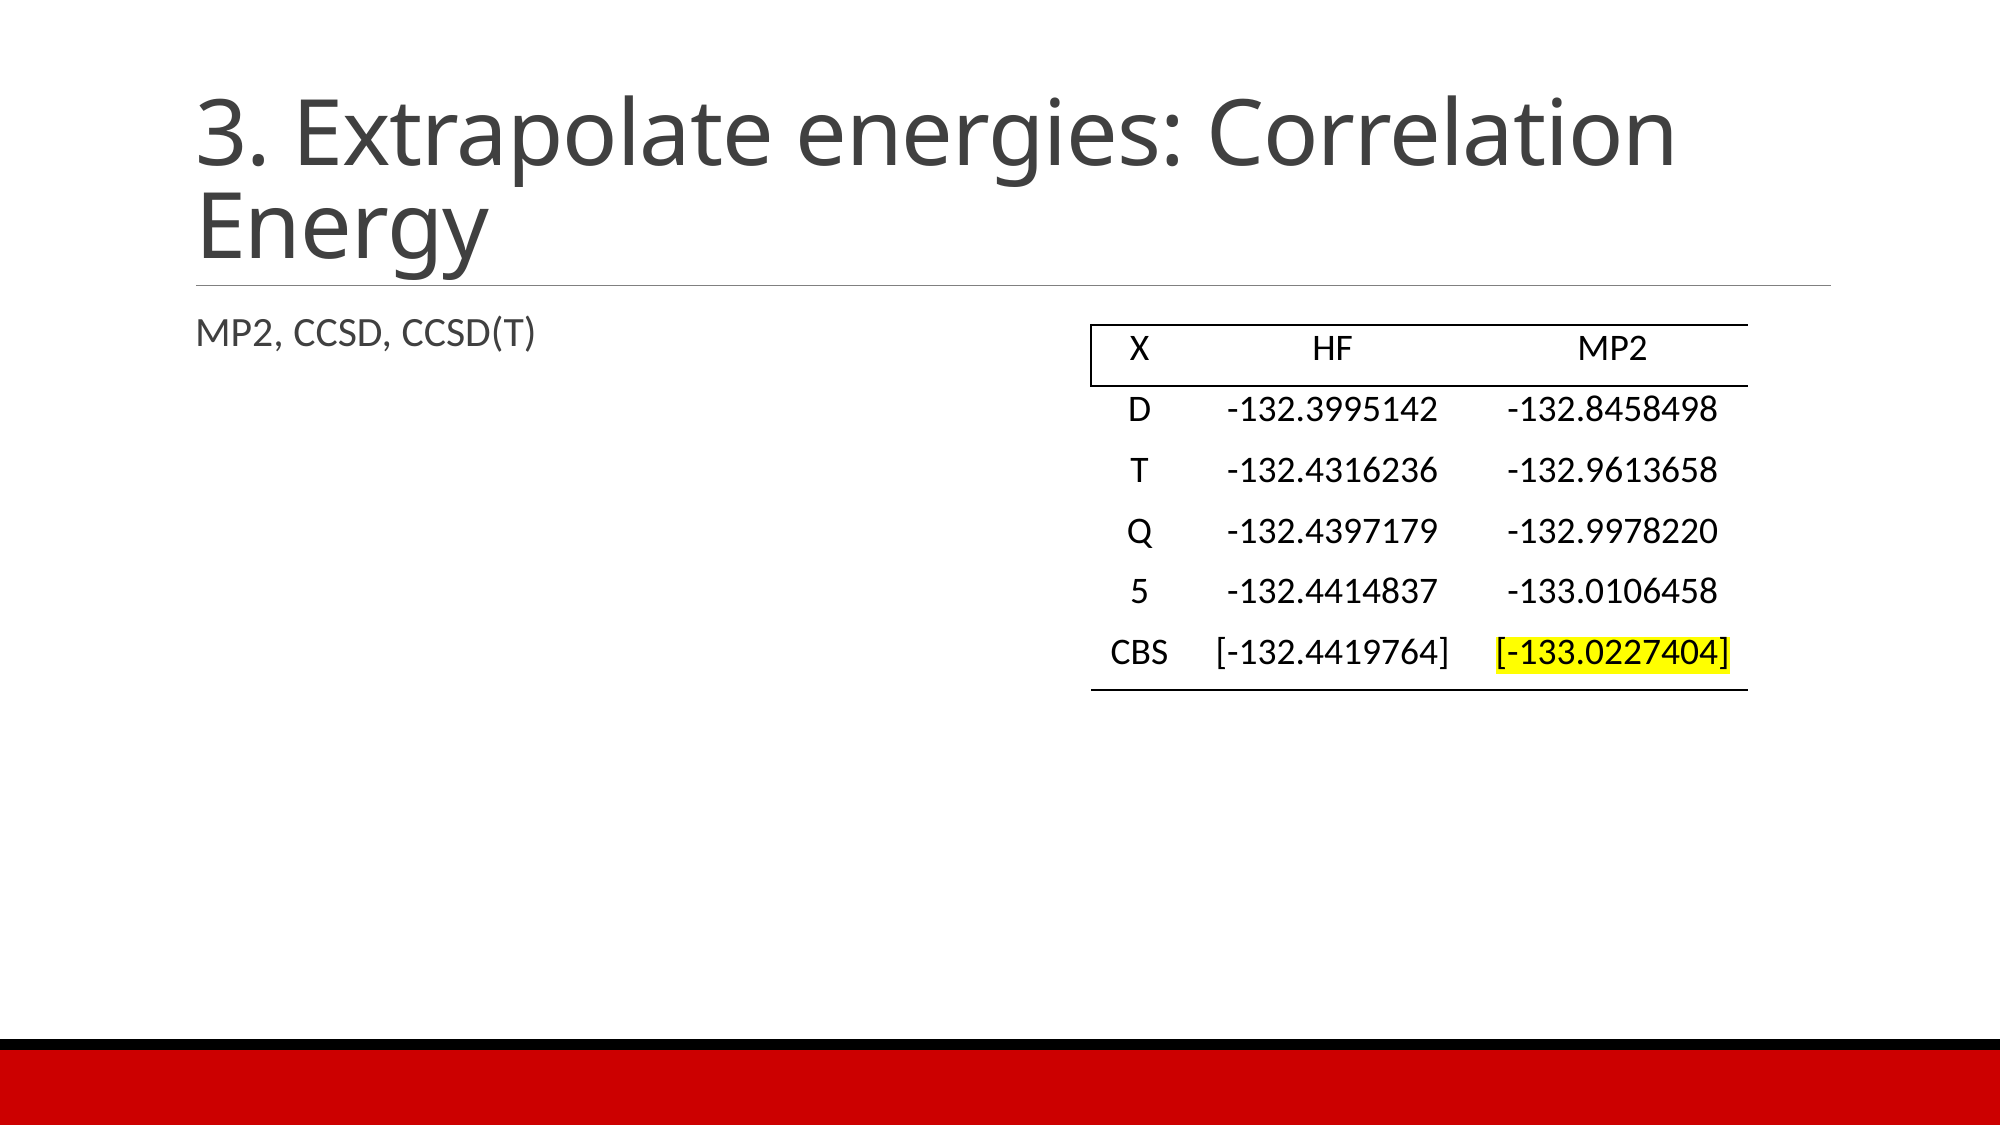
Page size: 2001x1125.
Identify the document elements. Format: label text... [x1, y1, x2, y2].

table_header X [1092, 326, 1188, 385]
table_cell [-132.4419764] [1188, 629, 1477, 689]
table_cell T [1091, 447, 1188, 507]
table_cell -132.4397179 [1188, 507, 1477, 568]
table_header MP2 [1477, 326, 1748, 385]
table_cell -133.0106458 [1477, 568, 1748, 629]
table_cell -132.3995142 [1188, 387, 1477, 447]
table_cell 5 [1091, 568, 1188, 629]
table_cell -132.4414837 [1188, 568, 1477, 629]
table_cell -132.9978220 [1477, 507, 1748, 568]
table_cell -132.4316236 [1188, 447, 1477, 507]
table_cell D [1091, 387, 1188, 447]
table_cell -132.9613658 [1477, 447, 1748, 507]
table_cell -132.8458498 [1477, 387, 1748, 447]
table_cell [-133.0227404] [1477, 629, 1748, 689]
table_cell CBS [1091, 629, 1188, 689]
table_header HF [1188, 326, 1477, 385]
table_cell Q [1091, 507, 1188, 568]
title 3. Extrapolate energies: Correlation Energy [180, 47, 1830, 285]
